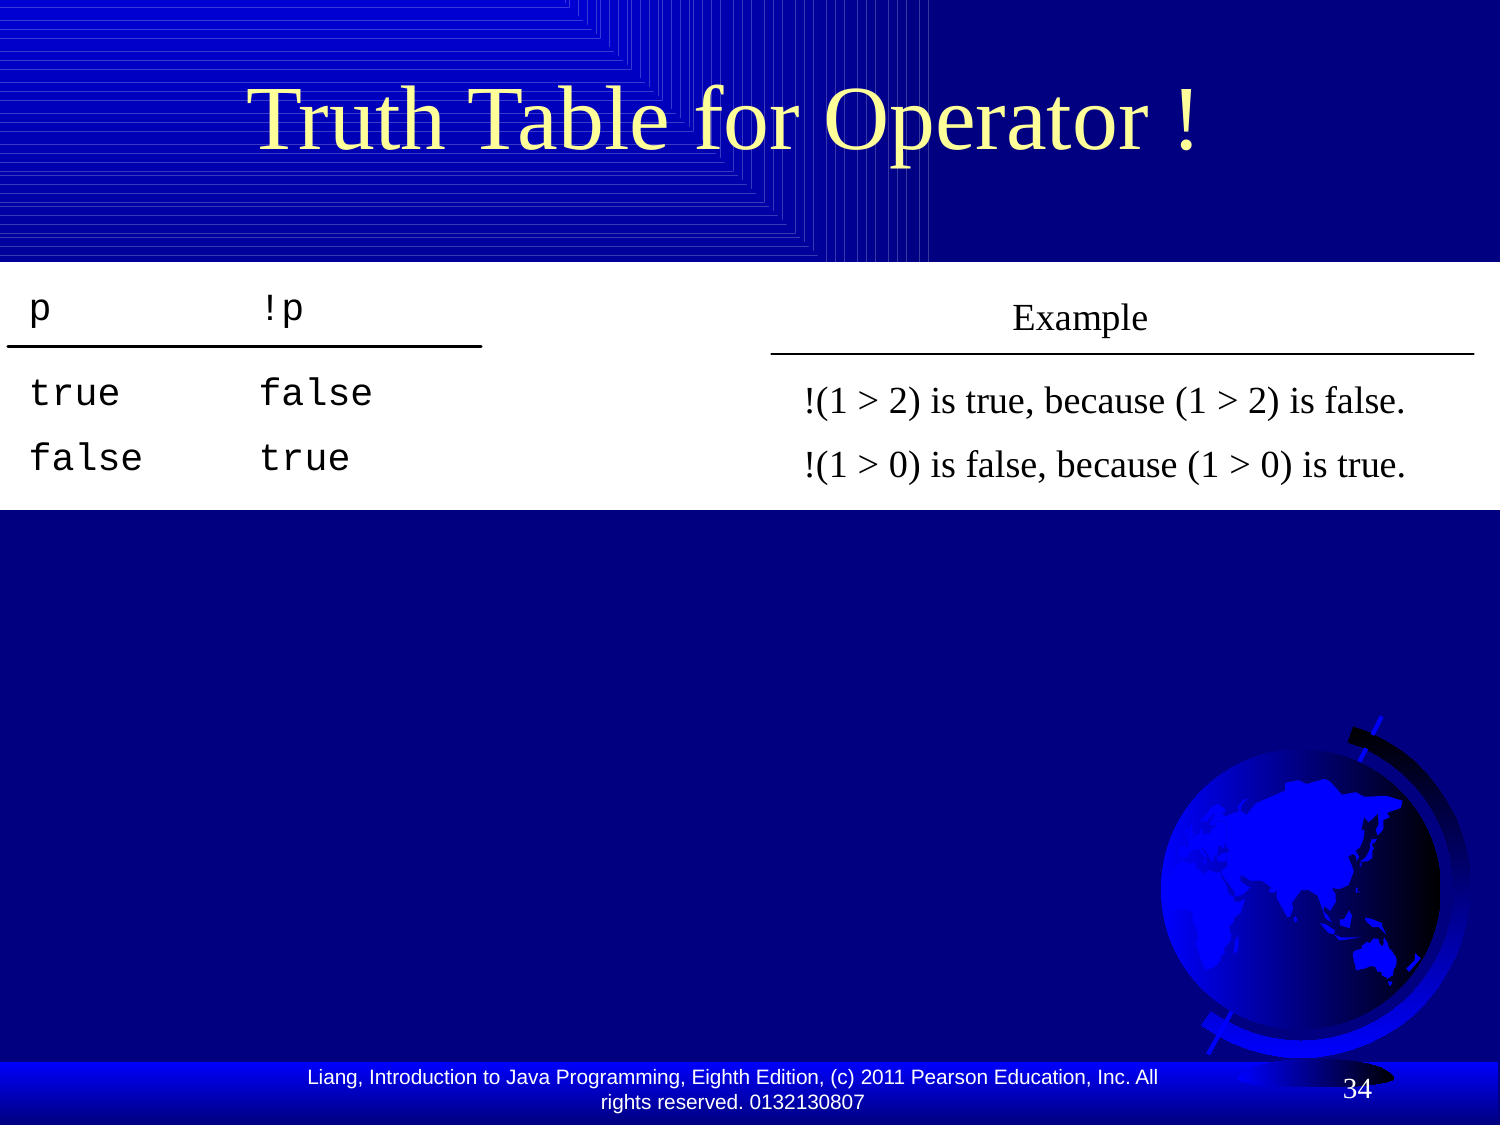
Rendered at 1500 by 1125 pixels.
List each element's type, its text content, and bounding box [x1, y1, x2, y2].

slide_number 34 [1074, 1049, 1388, 1125]
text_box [0, 262, 1500, 511]
title Truth Table for Operator ! [87, 0, 1363, 225]
